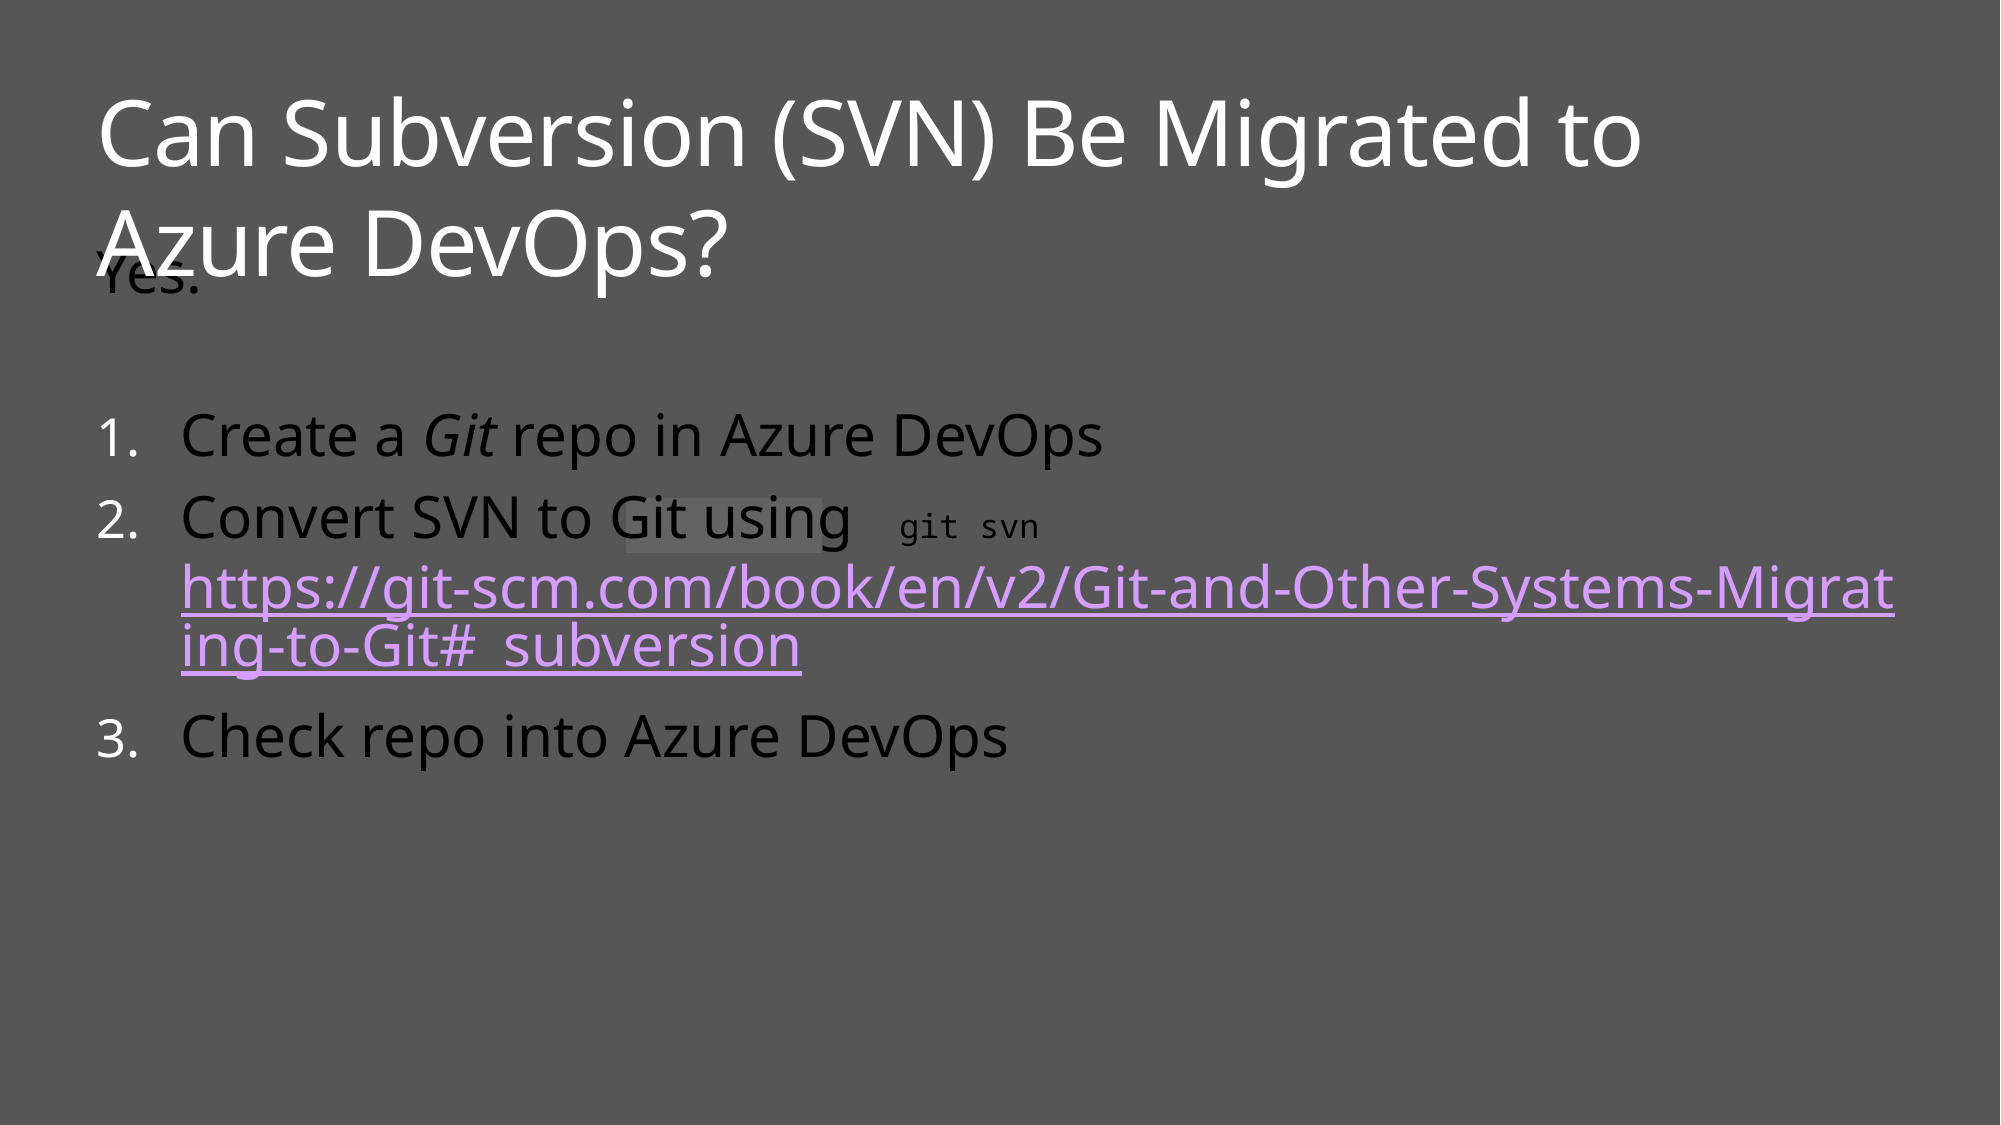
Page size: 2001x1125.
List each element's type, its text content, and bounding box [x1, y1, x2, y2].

title Can Subversion (SVN) Be Migrated to Azure DevOps? [96, 75, 1904, 187]
list Yes. Create a Git repo in Azure DevOps Convert SVN to Git using git svn https://git-scm.com/book/en/v2/Git-and-Other-Systems-Migrating-to-Git#_subversion Check repo into Azure DevOps [96, 235, 1904, 716]
